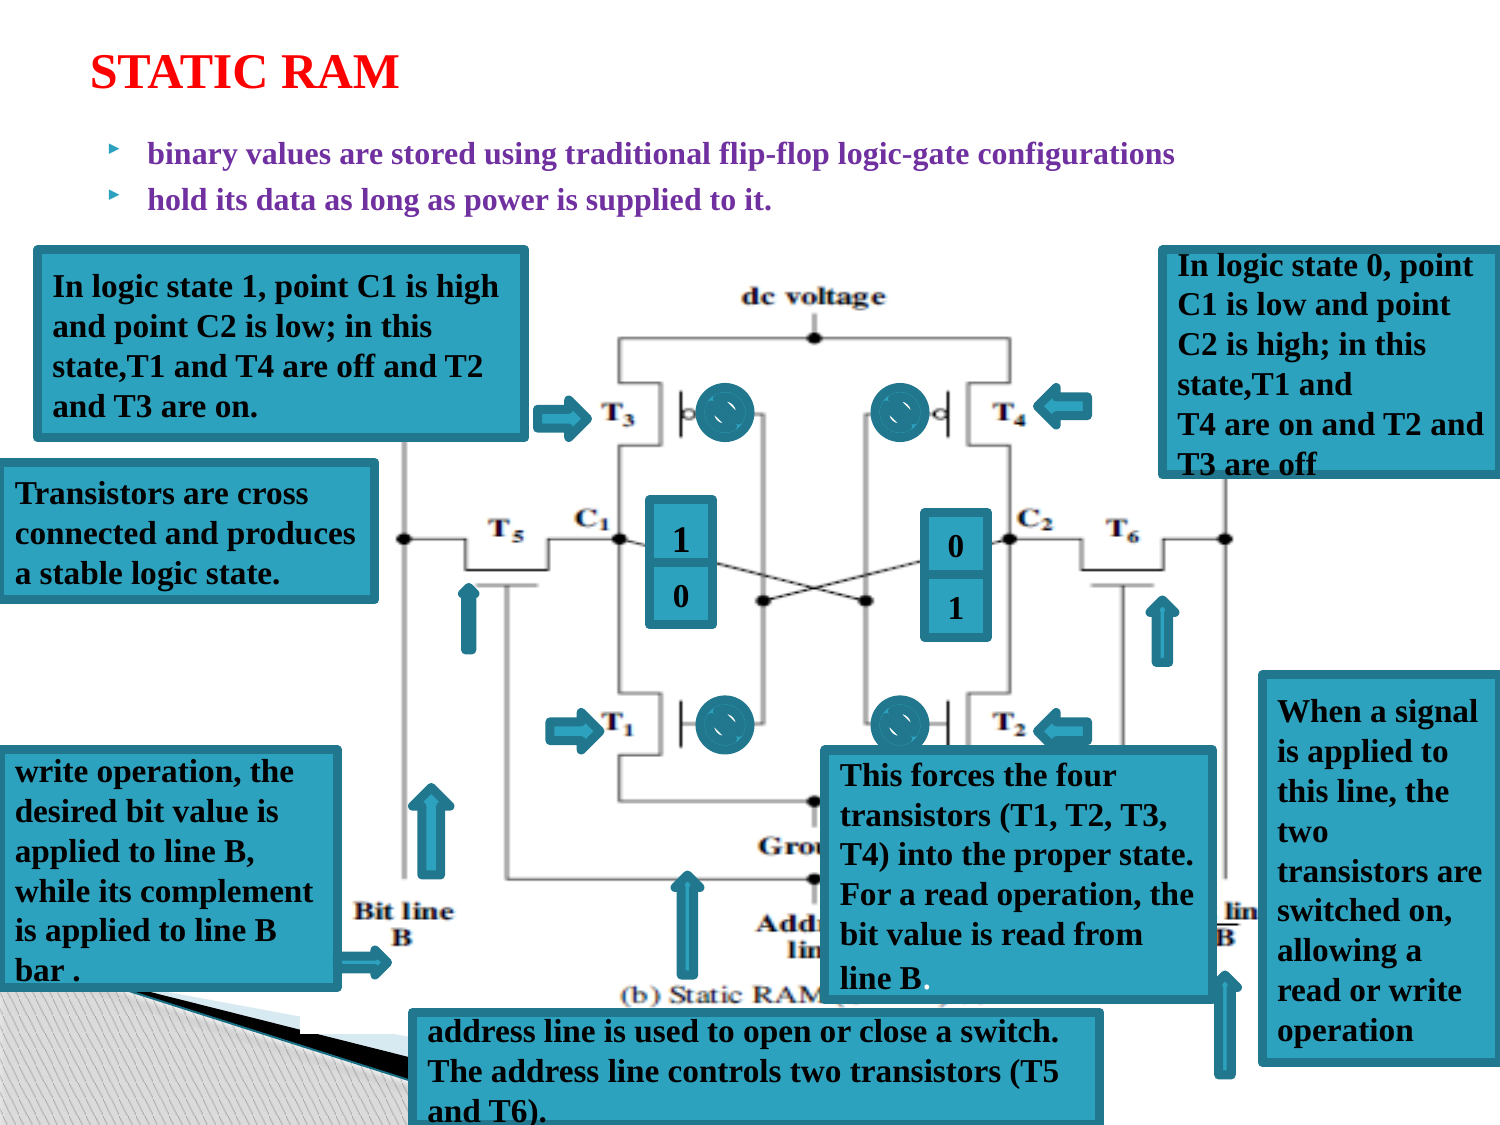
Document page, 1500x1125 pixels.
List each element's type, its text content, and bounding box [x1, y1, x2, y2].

text_box Transistors are cross connected and produces a stable logic state. [0, 458, 293, 604]
title STATIC RAM [75, 37, 1425, 100]
text_box In logic state 0, point C1 is low and point C2 is high; in this state,T1 and T4 are on and T2 and T3 are off [1158, 245, 1500, 479]
text_box address line is used to open or close a switch. The address line controls two transistors (T5 and T6). [408, 1045, 1104, 1125]
text_box [1214, 1045, 1236, 1080]
text_box In logic state 1, point C1 is high and point C2 is low; in this state,T1 and T4 are off and T2 and T3 are on. [33, 245, 529, 442]
text_box When a signal is applied to this line, the two transistors are switched on, allowing a read or write operation [1258, 670, 1500, 1067]
picture [299, 262, 1363, 1034]
list binary values are stored using traditional flip-flop logic-gate configurations hold its data as long as power is supplied to it. [75, 125, 1425, 225]
text_box write operation, the desired bit value is applied to line B, while its complement is applied to line B bar . [0, 745, 293, 992]
